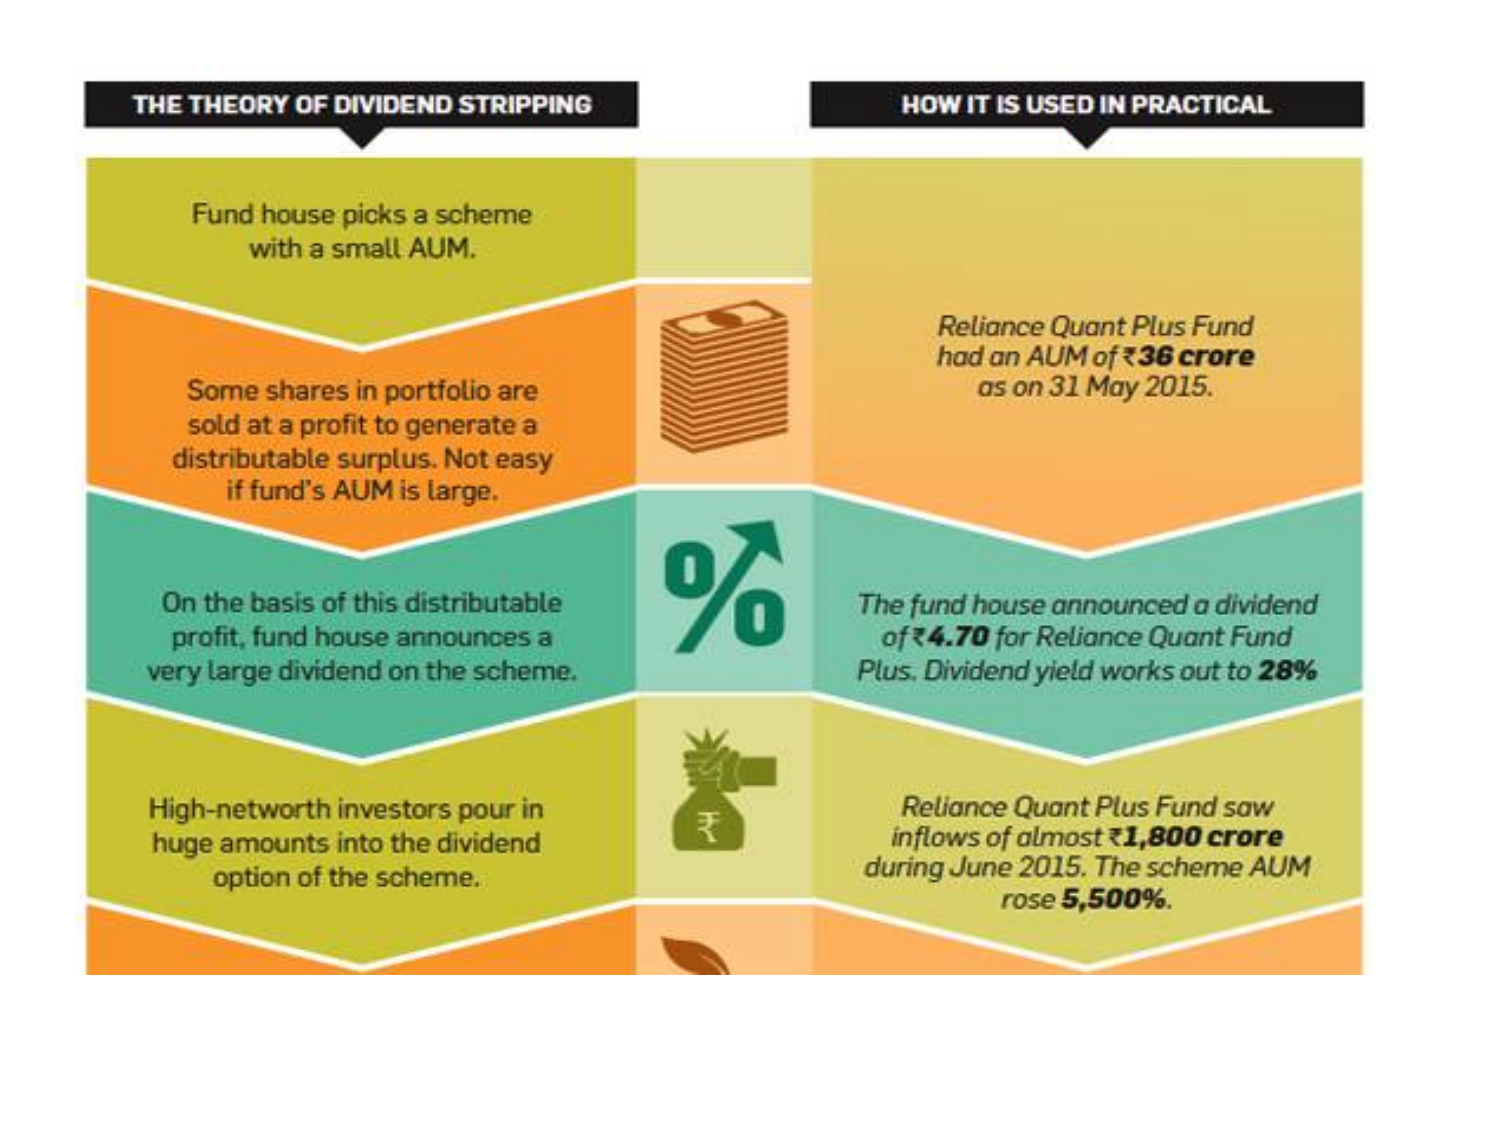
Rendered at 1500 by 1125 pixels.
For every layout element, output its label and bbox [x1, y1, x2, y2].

picture [74, 64, 1376, 976]
